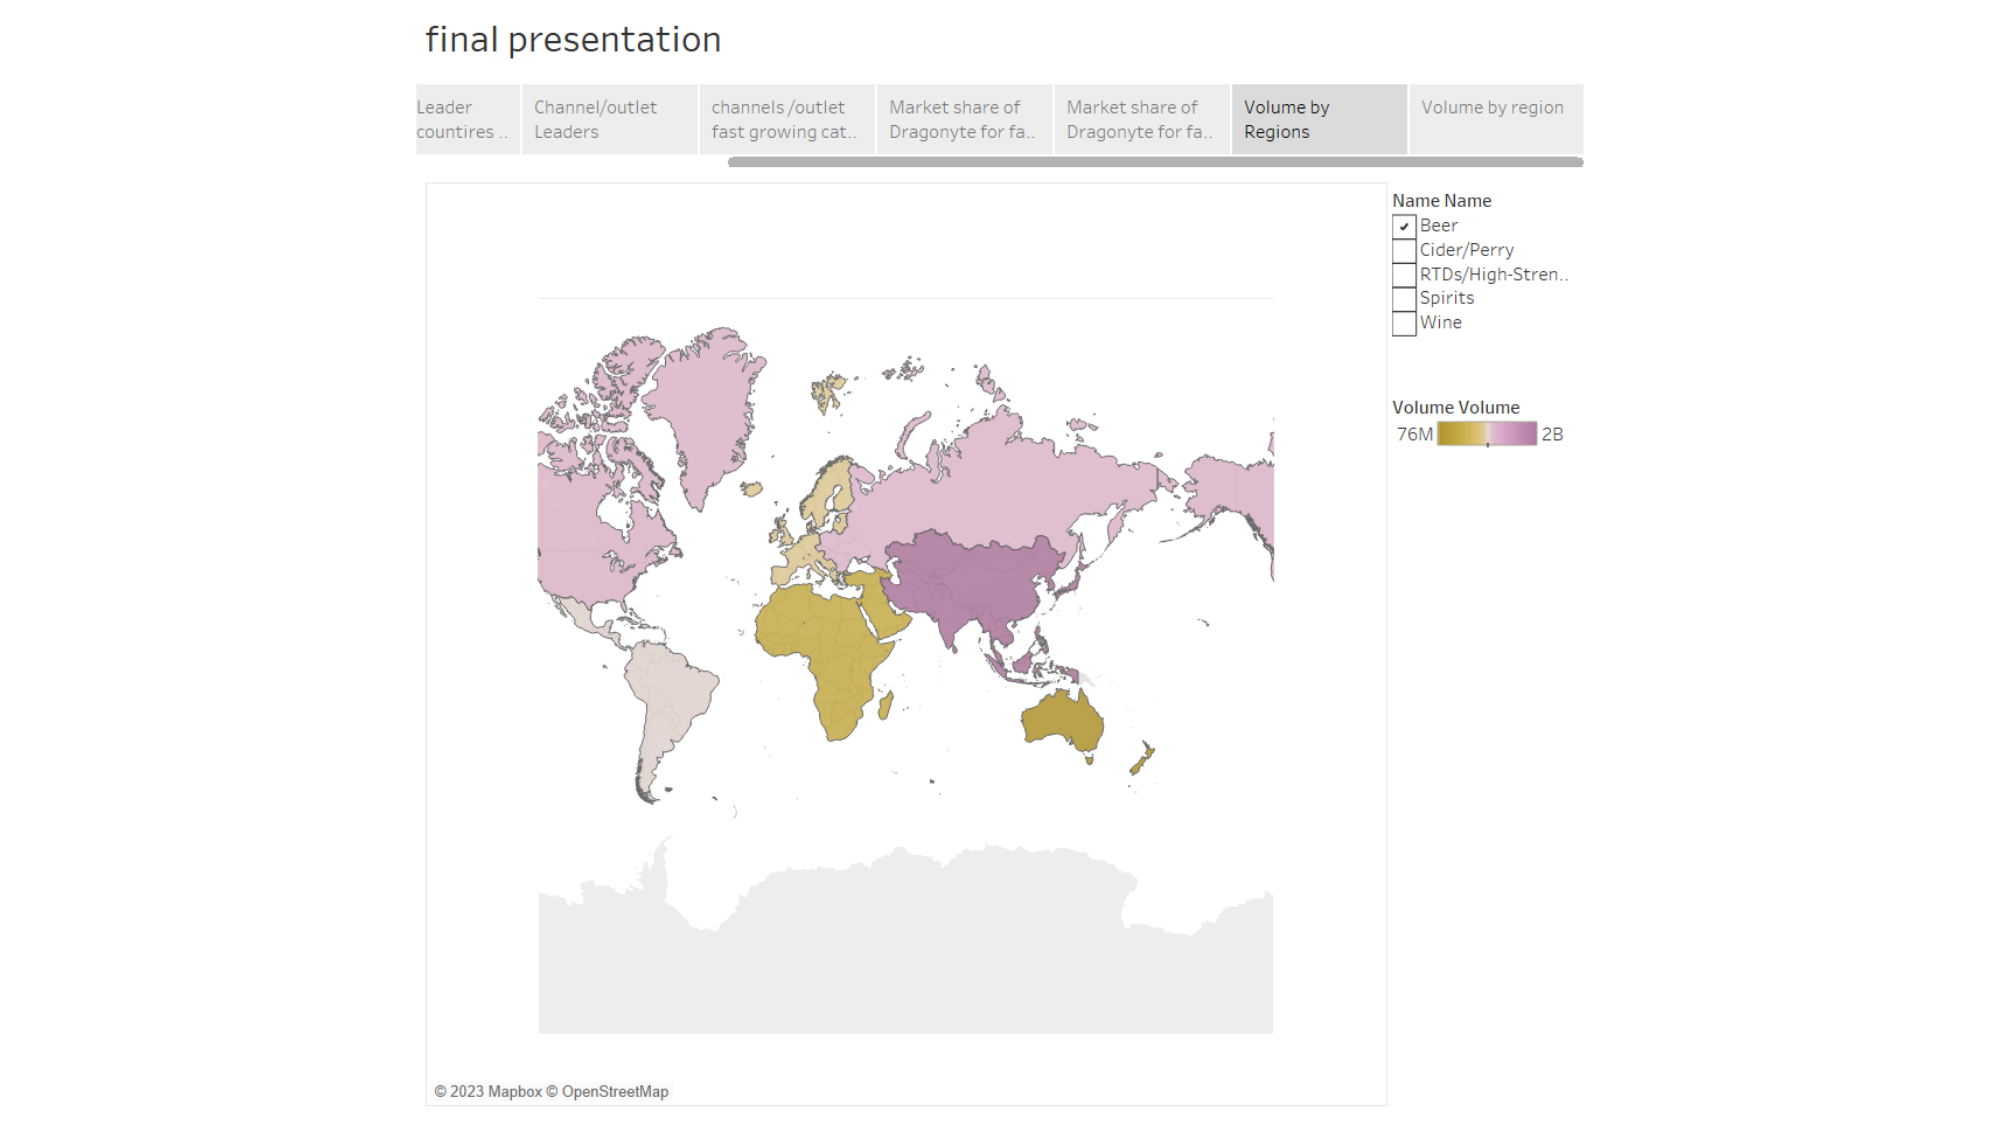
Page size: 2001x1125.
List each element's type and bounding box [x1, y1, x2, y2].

picture [407, 0, 1593, 1125]
